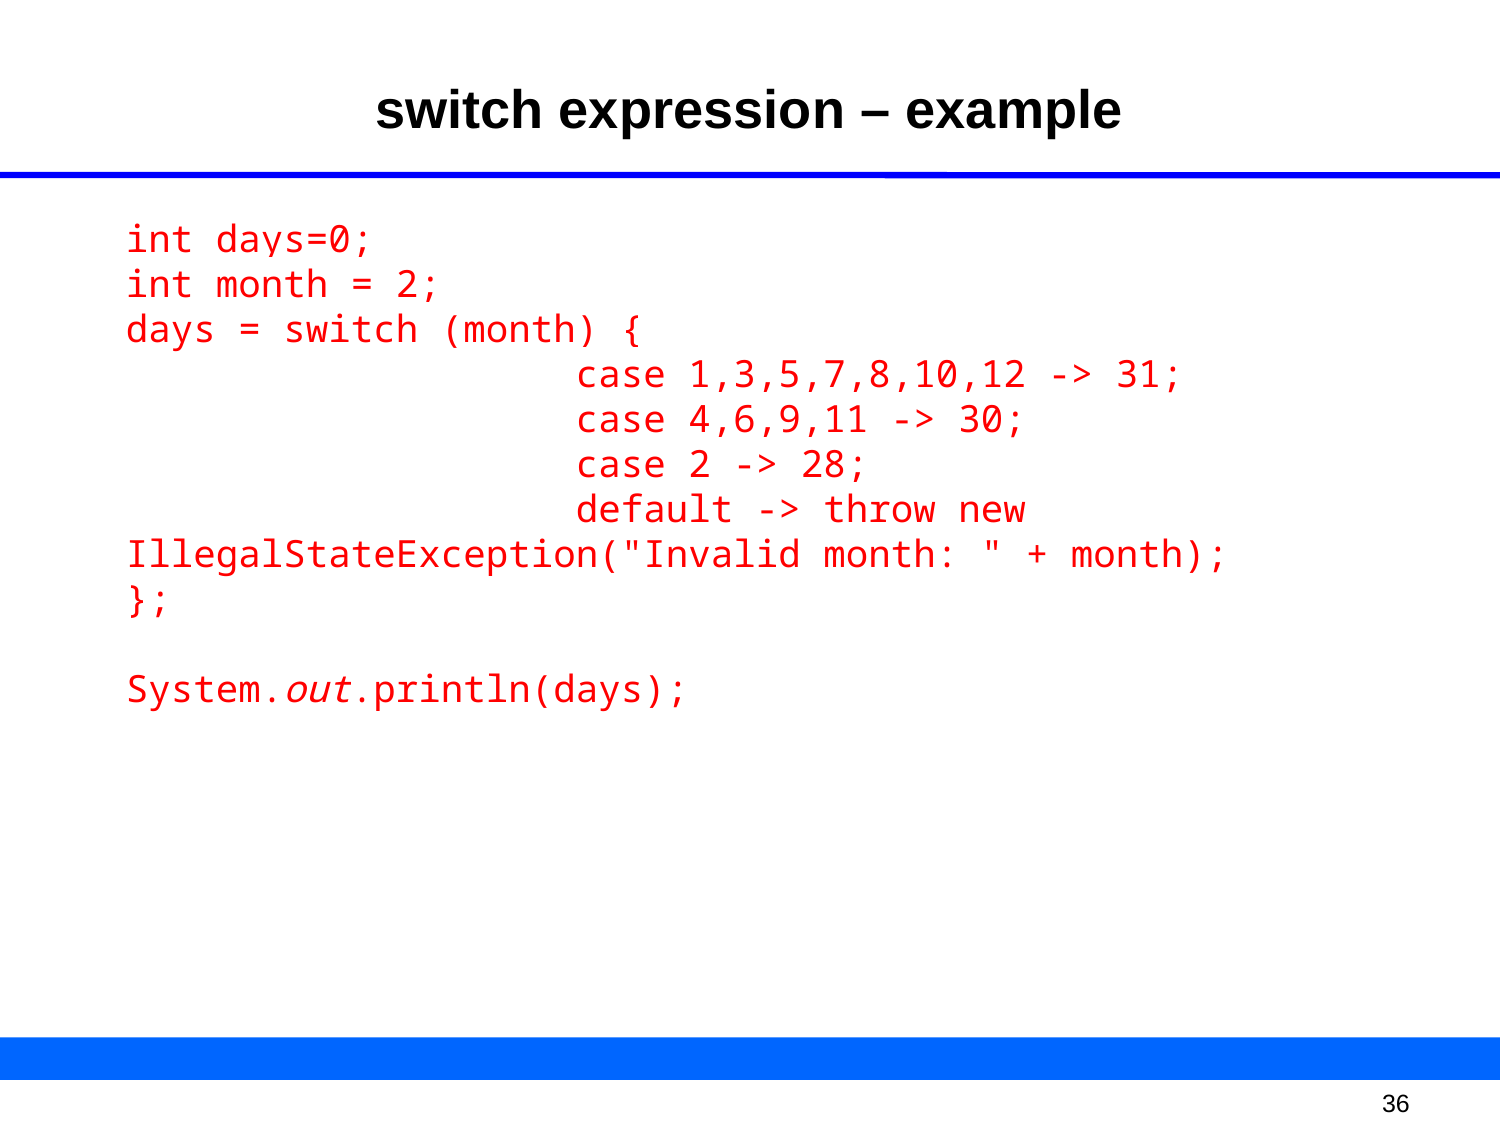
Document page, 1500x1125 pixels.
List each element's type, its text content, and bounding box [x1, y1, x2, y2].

list int days=0; int month = 2; days = switch (month) { case 1,3,5,7,8,10,12 -> 31; case 4,6,9,11 -> 30; case 2 -> 28; default -> throw new IllegalStateException("Invalid month: " + month); }; System.out.println(days); [12, 212, 1463, 717]
title switch expression – example [99, 71, 1400, 212]
